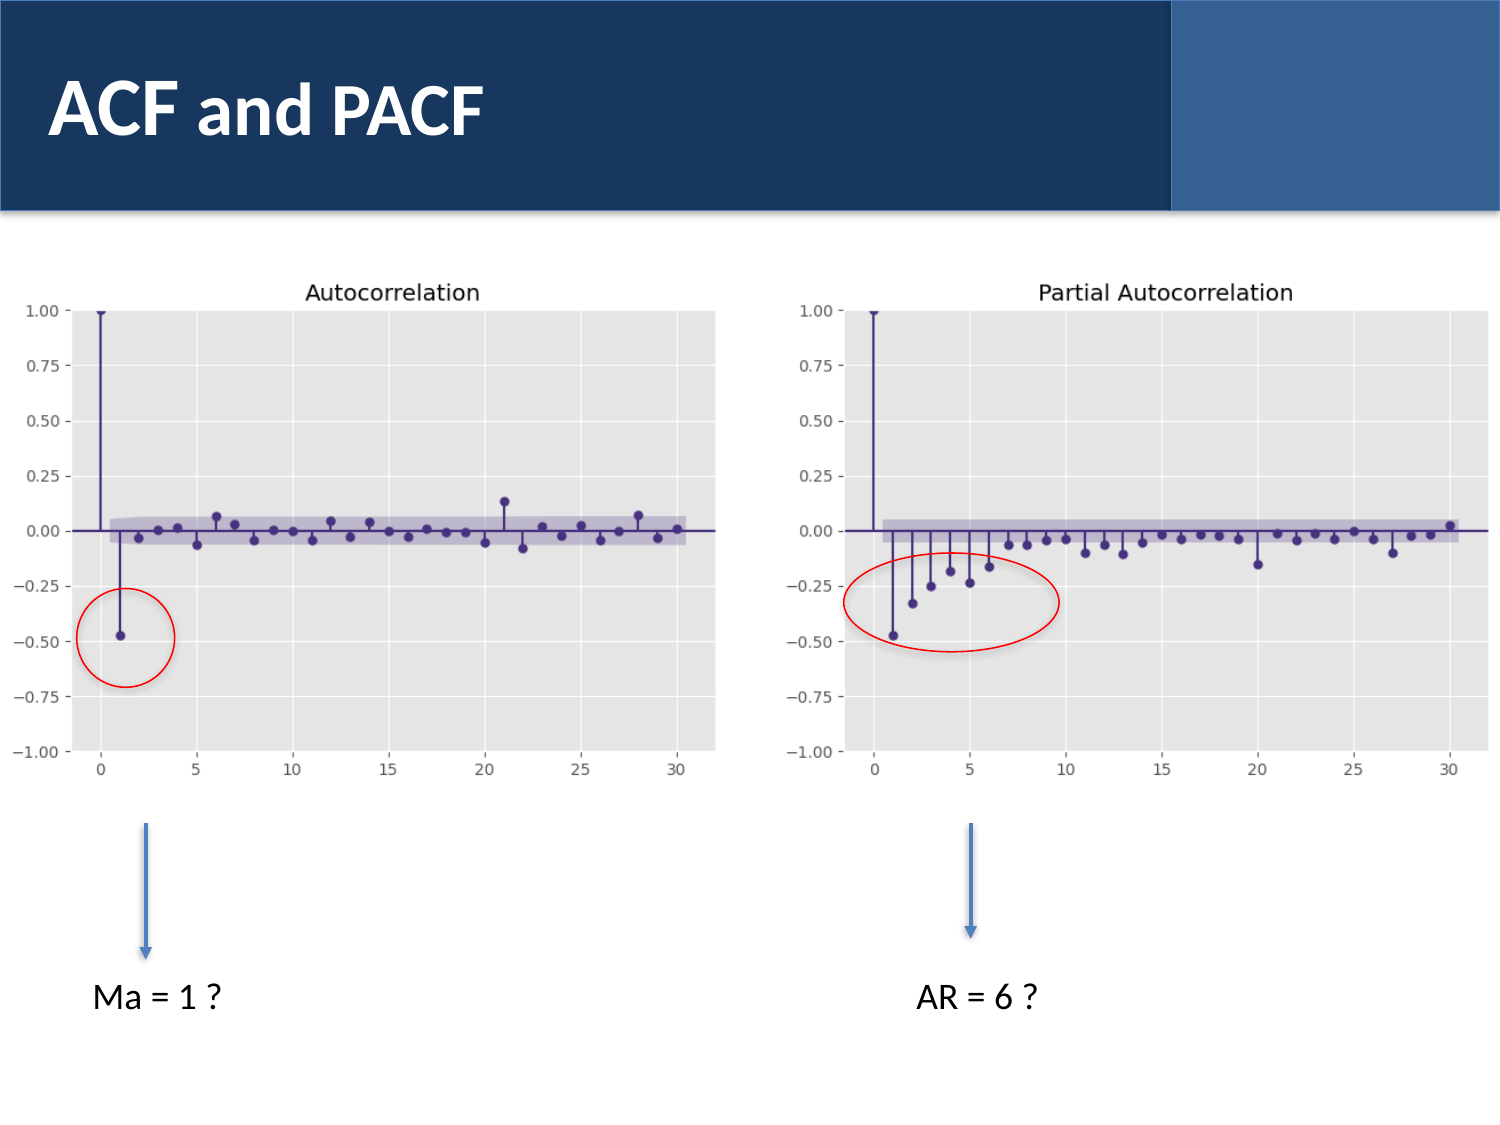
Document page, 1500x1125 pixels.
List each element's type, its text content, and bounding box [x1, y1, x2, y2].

text_box [0, 0, 1169, 211]
text_box Ma = 1 ? [77, 964, 239, 1025]
picture [0, 272, 1500, 790]
text_box [1171, 0, 1500, 211]
text_box ACF and PACF [33, 45, 634, 160]
text_box AR = 6 ? [901, 964, 1055, 1025]
